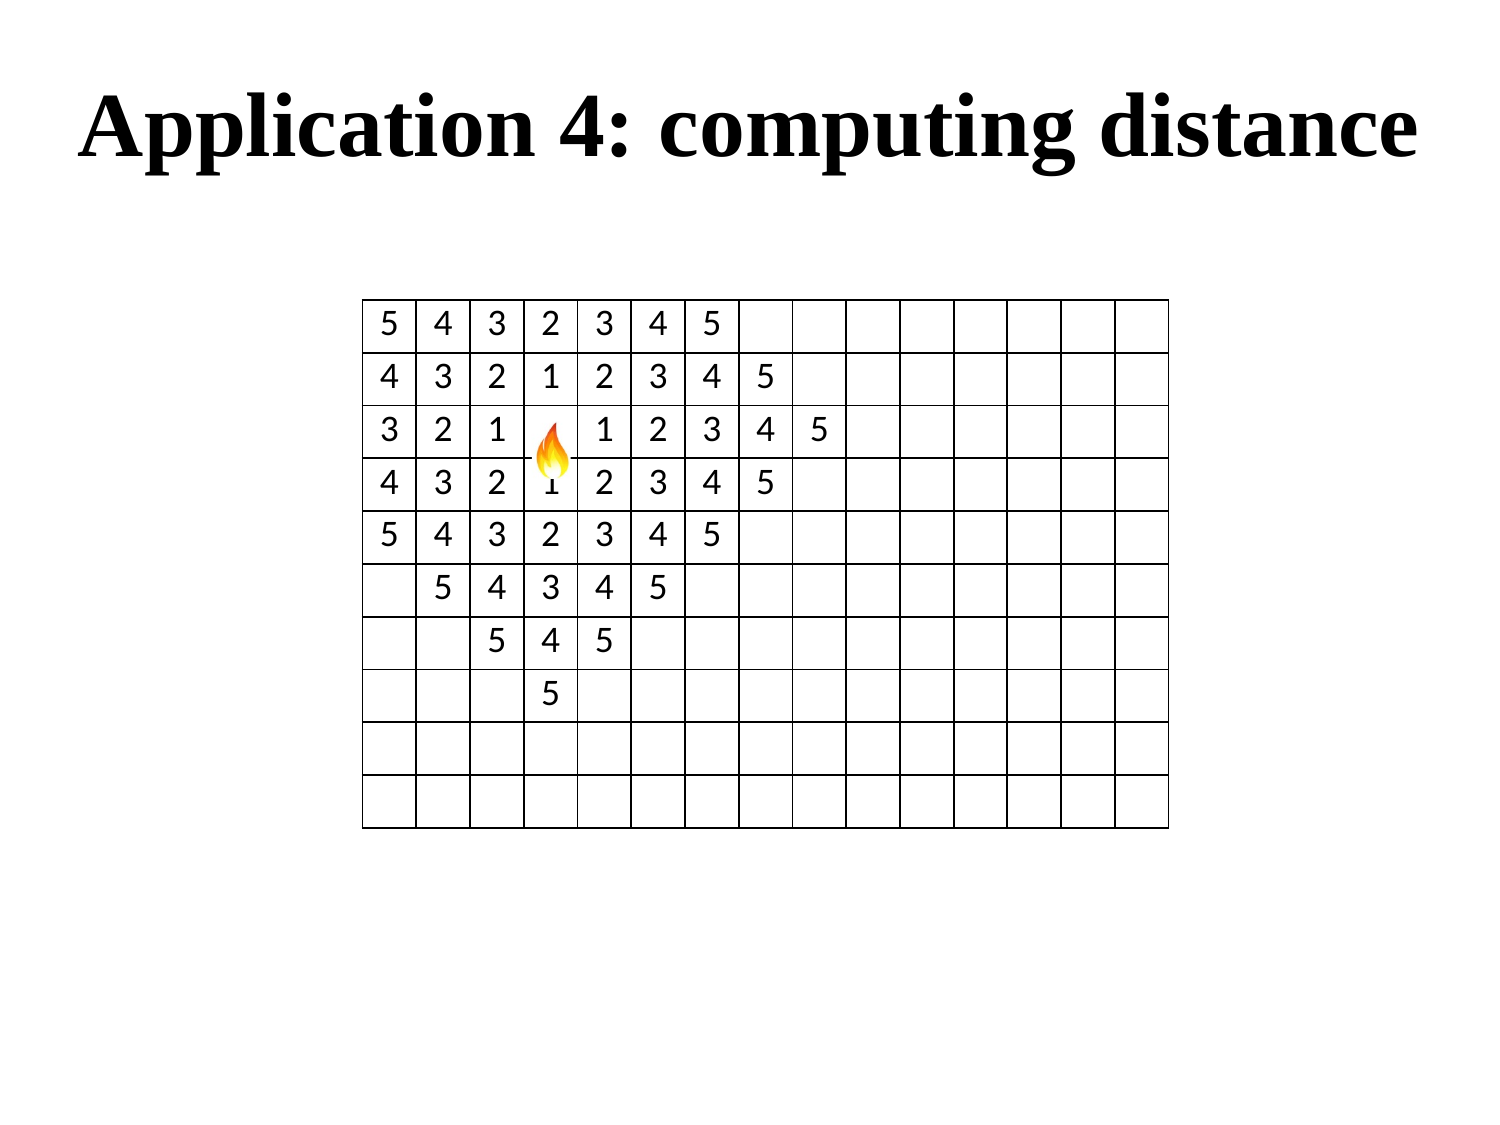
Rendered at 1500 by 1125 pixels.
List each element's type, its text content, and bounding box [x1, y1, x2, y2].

table_cell [632, 776, 684, 827]
table_cell [847, 565, 899, 616]
table_cell [578, 670, 630, 721]
table_cell [1116, 776, 1168, 827]
table_cell 5 [363, 512, 415, 563]
table_cell [1116, 618, 1168, 669]
table_cell 5 [740, 459, 792, 510]
table_cell [1116, 354, 1168, 405]
table_cell [686, 618, 738, 669]
table_cell [847, 459, 899, 510]
table_cell [1008, 354, 1060, 405]
table_header 5 [686, 301, 738, 352]
table_cell 3 [417, 459, 469, 510]
table_cell [740, 565, 792, 616]
table_cell [901, 354, 953, 405]
table_cell 2 [578, 354, 630, 405]
table_cell [901, 406, 953, 457]
table_cell [1062, 723, 1114, 774]
table_header 5 [363, 301, 415, 352]
table_cell [793, 459, 845, 510]
table_cell [686, 565, 738, 616]
table_cell [363, 670, 415, 721]
table_cell [793, 565, 845, 616]
table_cell [1062, 406, 1114, 457]
table_cell [793, 723, 845, 774]
table_cell [471, 776, 523, 827]
table_cell [847, 723, 899, 774]
table_cell [578, 723, 630, 774]
table_cell 2 [632, 406, 684, 457]
table_cell [740, 670, 792, 721]
table_cell 4 [471, 565, 523, 616]
table_cell 4 [740, 406, 792, 457]
table_header [901, 301, 953, 352]
table_cell [1062, 670, 1114, 721]
table_cell [363, 723, 415, 774]
table_cell [525, 406, 577, 457]
table_header 3 [471, 301, 523, 352]
table_cell [578, 776, 630, 827]
table_cell [740, 618, 792, 669]
table_cell [901, 618, 953, 669]
table_cell 5 [471, 618, 523, 669]
table_cell [1062, 618, 1114, 669]
table_header [847, 301, 899, 352]
table_cell 1 [525, 354, 577, 405]
table_cell [955, 512, 1006, 563]
table_cell [632, 618, 684, 669]
table_cell [417, 723, 469, 774]
table_cell 3 [525, 565, 577, 616]
table_cell [901, 459, 953, 510]
table_cell [955, 354, 1006, 405]
table_cell 2 [417, 406, 469, 457]
table_header [955, 301, 1006, 352]
table_header [1062, 301, 1114, 352]
table_cell [901, 723, 953, 774]
table_cell 5 [632, 565, 684, 616]
table_cell [686, 776, 738, 827]
table_cell 5 [740, 354, 792, 405]
table_cell 3 [471, 512, 523, 563]
table_cell [847, 776, 899, 827]
table_cell 3 [632, 459, 684, 510]
table_cell [955, 565, 1006, 616]
table_cell [1116, 512, 1168, 563]
table_cell [632, 670, 684, 721]
picture [531, 421, 571, 479]
table_cell 1 [525, 459, 577, 510]
table_cell [847, 512, 899, 563]
table_cell 4 [417, 512, 469, 563]
table_header [740, 301, 792, 352]
table_cell 4 [363, 354, 415, 405]
table_cell 3 [578, 512, 630, 563]
table_cell [525, 723, 577, 774]
table_cell [1062, 512, 1114, 563]
table_cell [740, 776, 792, 827]
table_cell [901, 670, 953, 721]
table_cell [471, 723, 523, 774]
table_cell [847, 406, 899, 457]
table_cell [793, 618, 845, 669]
table_cell [793, 776, 845, 827]
table_cell [417, 670, 469, 721]
table_cell [1062, 354, 1114, 405]
table_cell [955, 618, 1006, 669]
table_cell 3 [632, 354, 684, 405]
table_cell 2 [471, 459, 523, 510]
table_cell [847, 670, 899, 721]
table_cell [1116, 565, 1168, 616]
table_cell 4 [525, 618, 577, 669]
table_header 4 [632, 301, 684, 352]
table_cell [1008, 723, 1060, 774]
table_cell [955, 723, 1006, 774]
table_cell [1008, 670, 1060, 721]
table_cell 4 [686, 459, 738, 510]
table_cell [632, 723, 684, 774]
table_cell [1008, 459, 1060, 510]
table_cell [1116, 459, 1168, 510]
table_cell 5 [793, 406, 845, 457]
table_cell [955, 776, 1006, 827]
table_cell [740, 512, 792, 563]
table_cell [793, 354, 845, 405]
table_cell 1 [578, 406, 630, 457]
table_cell 4 [686, 354, 738, 405]
table_cell 4 [578, 565, 630, 616]
table_cell [901, 512, 953, 563]
table_cell [1116, 406, 1168, 457]
table_cell 2 [578, 459, 630, 510]
table_cell 2 [525, 512, 577, 563]
table_cell [1008, 776, 1060, 827]
table_cell [363, 618, 415, 669]
table_cell 5 [525, 670, 577, 721]
table_cell [363, 776, 415, 827]
table_cell 5 [578, 618, 630, 669]
table_header [1116, 301, 1168, 352]
table_cell [901, 776, 953, 827]
table_cell [955, 459, 1006, 510]
table_cell [955, 406, 1006, 457]
table_cell 5 [686, 512, 738, 563]
table_cell 4 [632, 512, 684, 563]
table_cell [1062, 776, 1114, 827]
table_cell 3 [686, 406, 738, 457]
table_header [793, 301, 845, 352]
table_cell 1 [471, 406, 523, 457]
table_cell [471, 670, 523, 721]
table_cell [740, 723, 792, 774]
table_cell [363, 565, 415, 616]
table_cell [1008, 406, 1060, 457]
table_cell [1008, 512, 1060, 563]
table_cell 2 [471, 354, 523, 405]
table_header [1008, 301, 1060, 352]
table_cell [1062, 565, 1114, 616]
table_cell [1008, 565, 1060, 616]
table_cell [417, 618, 469, 669]
table_cell [1116, 723, 1168, 774]
table_cell [686, 723, 738, 774]
table_cell [525, 776, 577, 827]
table_cell [686, 670, 738, 721]
table_cell 4 [363, 459, 415, 510]
table_cell 5 [417, 565, 469, 616]
table_cell 3 [363, 406, 415, 457]
table_header 2 [525, 301, 577, 352]
table_cell [1116, 670, 1168, 721]
table_header 4 [417, 301, 469, 352]
table_cell [847, 354, 899, 405]
table_cell [793, 670, 845, 721]
title Application 4: computing distance [24, 26, 1475, 214]
table_cell [793, 512, 845, 563]
table_cell [1008, 618, 1060, 669]
table_header 3 [578, 301, 630, 352]
table_cell [1062, 459, 1114, 510]
table_cell [847, 618, 899, 669]
table_cell 3 [417, 354, 469, 405]
table_cell [955, 670, 1006, 721]
table_cell [417, 776, 469, 827]
table_cell [901, 565, 953, 616]
